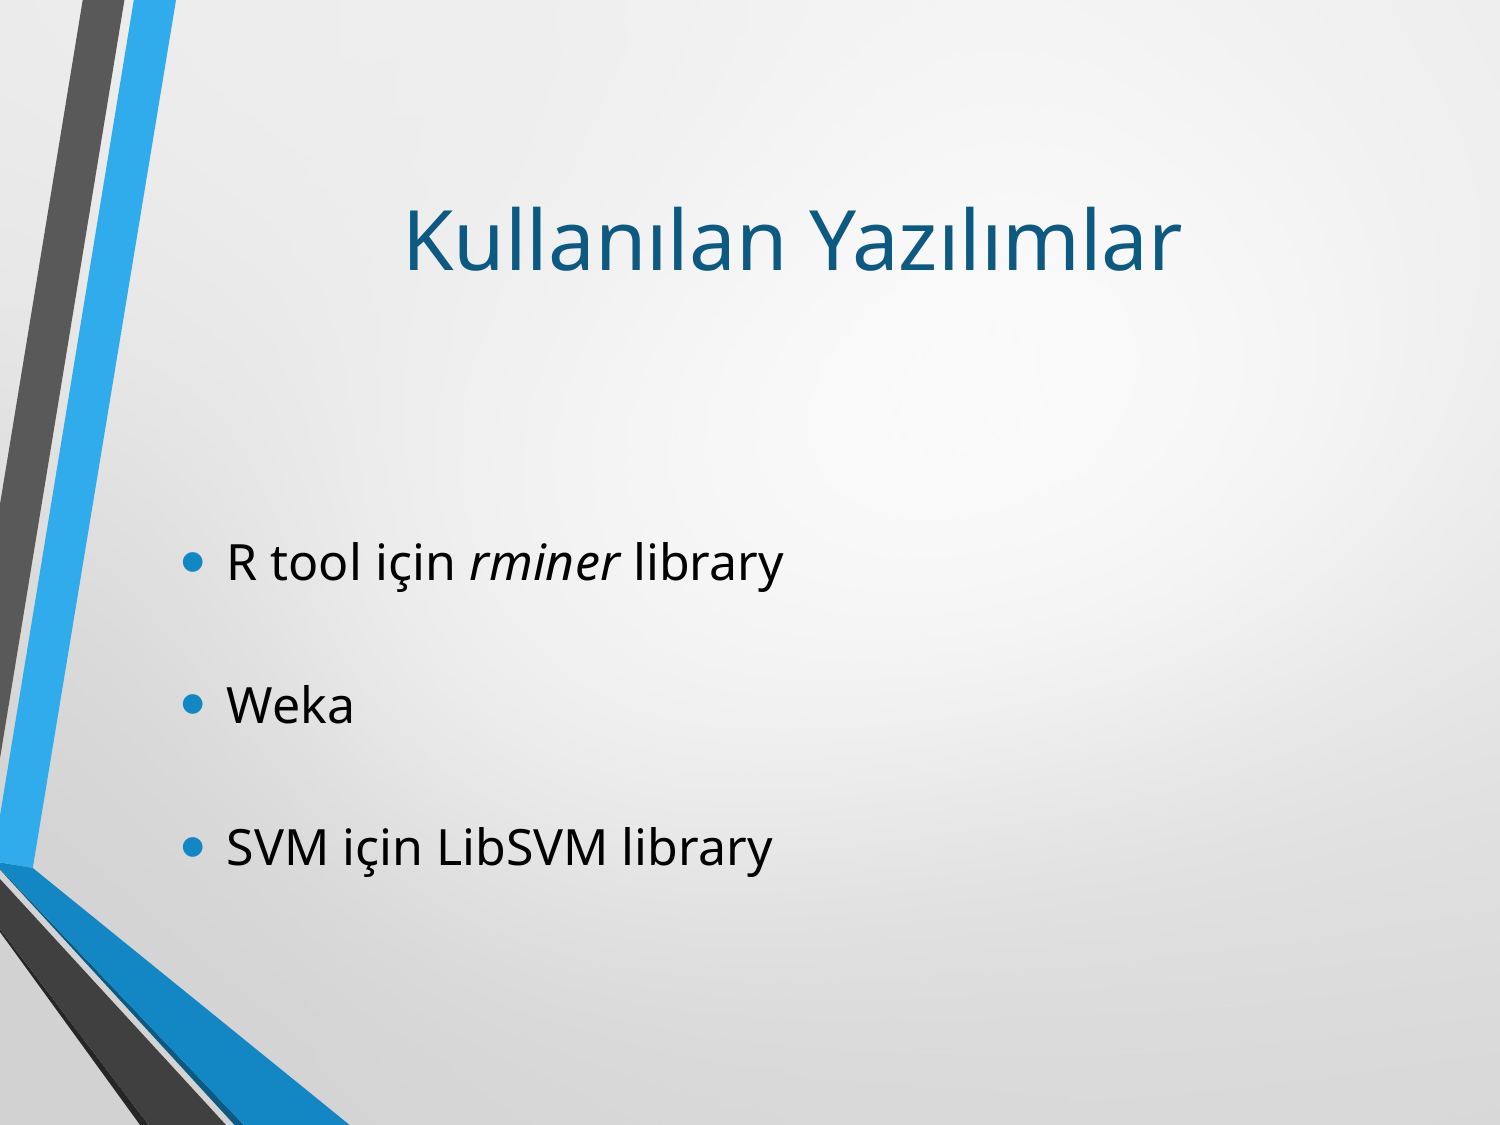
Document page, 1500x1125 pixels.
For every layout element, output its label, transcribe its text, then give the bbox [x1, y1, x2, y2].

list R tool için rminer library Weka SVM için LibSVM library [164, 399, 1429, 947]
title Kullanılan Yazılımlar [161, 75, 1425, 400]
